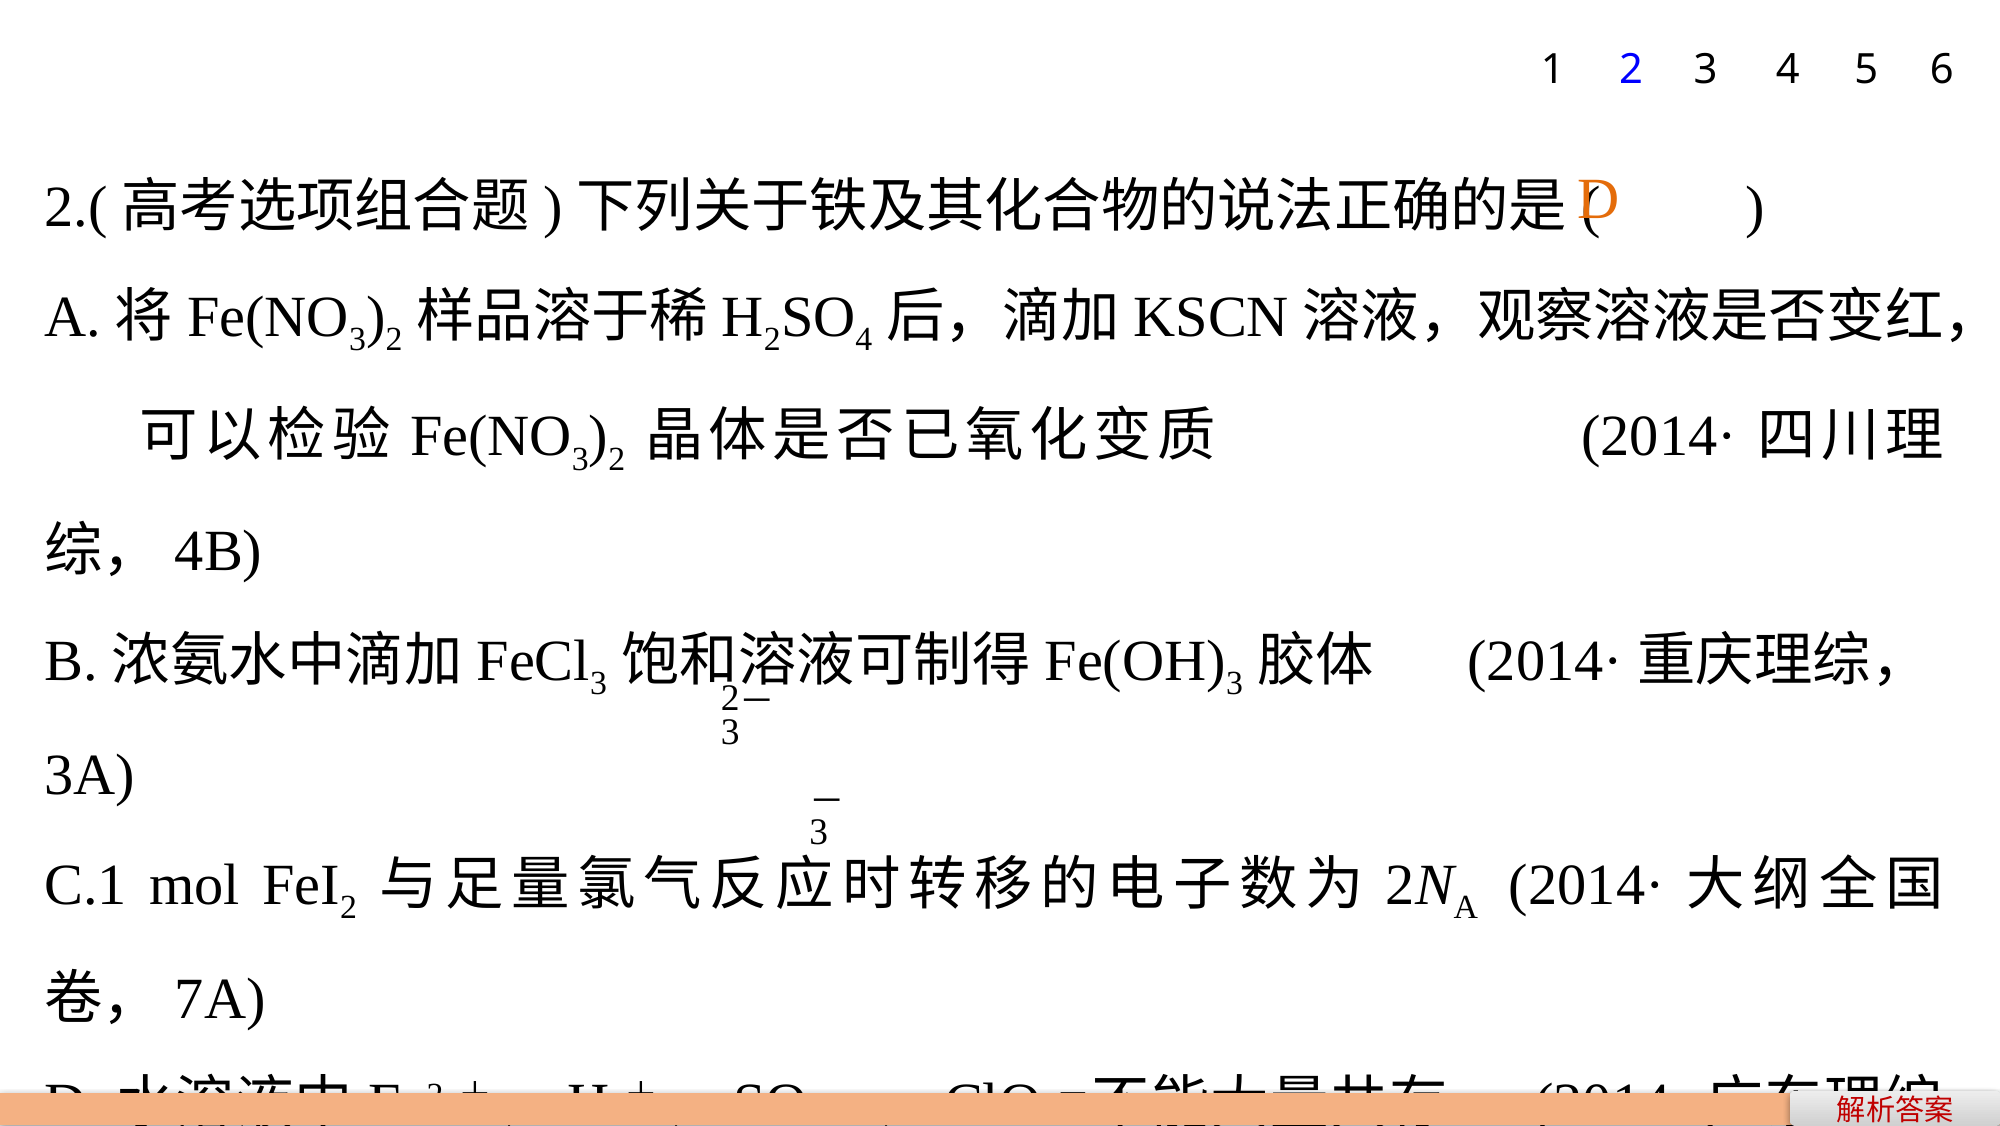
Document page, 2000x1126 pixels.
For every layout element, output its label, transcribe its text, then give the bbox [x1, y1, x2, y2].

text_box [720, 668, 807, 767]
text_box 4 [1754, 19, 1820, 114]
text_box [0, 1092, 1787, 1126]
text_box 3 [1680, 19, 1738, 114]
text_box 5 [1837, 19, 1899, 114]
text_box D [1562, 153, 1634, 238]
text_box 2 [1601, 19, 1664, 114]
text_box 1 [1519, 19, 1585, 114]
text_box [809, 767, 864, 866]
text_box 6 [1912, 19, 1974, 114]
text_box 解析答案 [1788, 1089, 2000, 1126]
text_box 2.(高考选项组合题)下列关于铁及其化合物的说法正确的是( ) A.将Fe(NO3)2样品溶于稀H2SO4后，滴加KSCN溶液，观察溶液是否变红， 可以检验Fe(NO3)2晶体是否已氧化变质 (2014·四川理综，4B) B.浓氨水中滴加FeCl3饱和溶液可制得Fe(OH)3胶体 (2014·重庆理综，3A) C.1 mol FeI2与足量氯气反应时转移的电子数为2NA (2014·大纲全国卷，7A) D.水溶液中Fe2＋、H＋、SO 、ClO－不能大量共存 (2014·广东理综，8B) 解析 A项，酸性条件下，NO 能将Fe2＋氧化为Fe3＋，无法检验； B项，浓氨水与FeCl3饱和溶液会生成Fe(OH)3沉淀；足量氯气将Fe2＋和I－全部氧化，1 mol FeI2应转移3NA的电子。 [29, 125, 1959, 1091]
